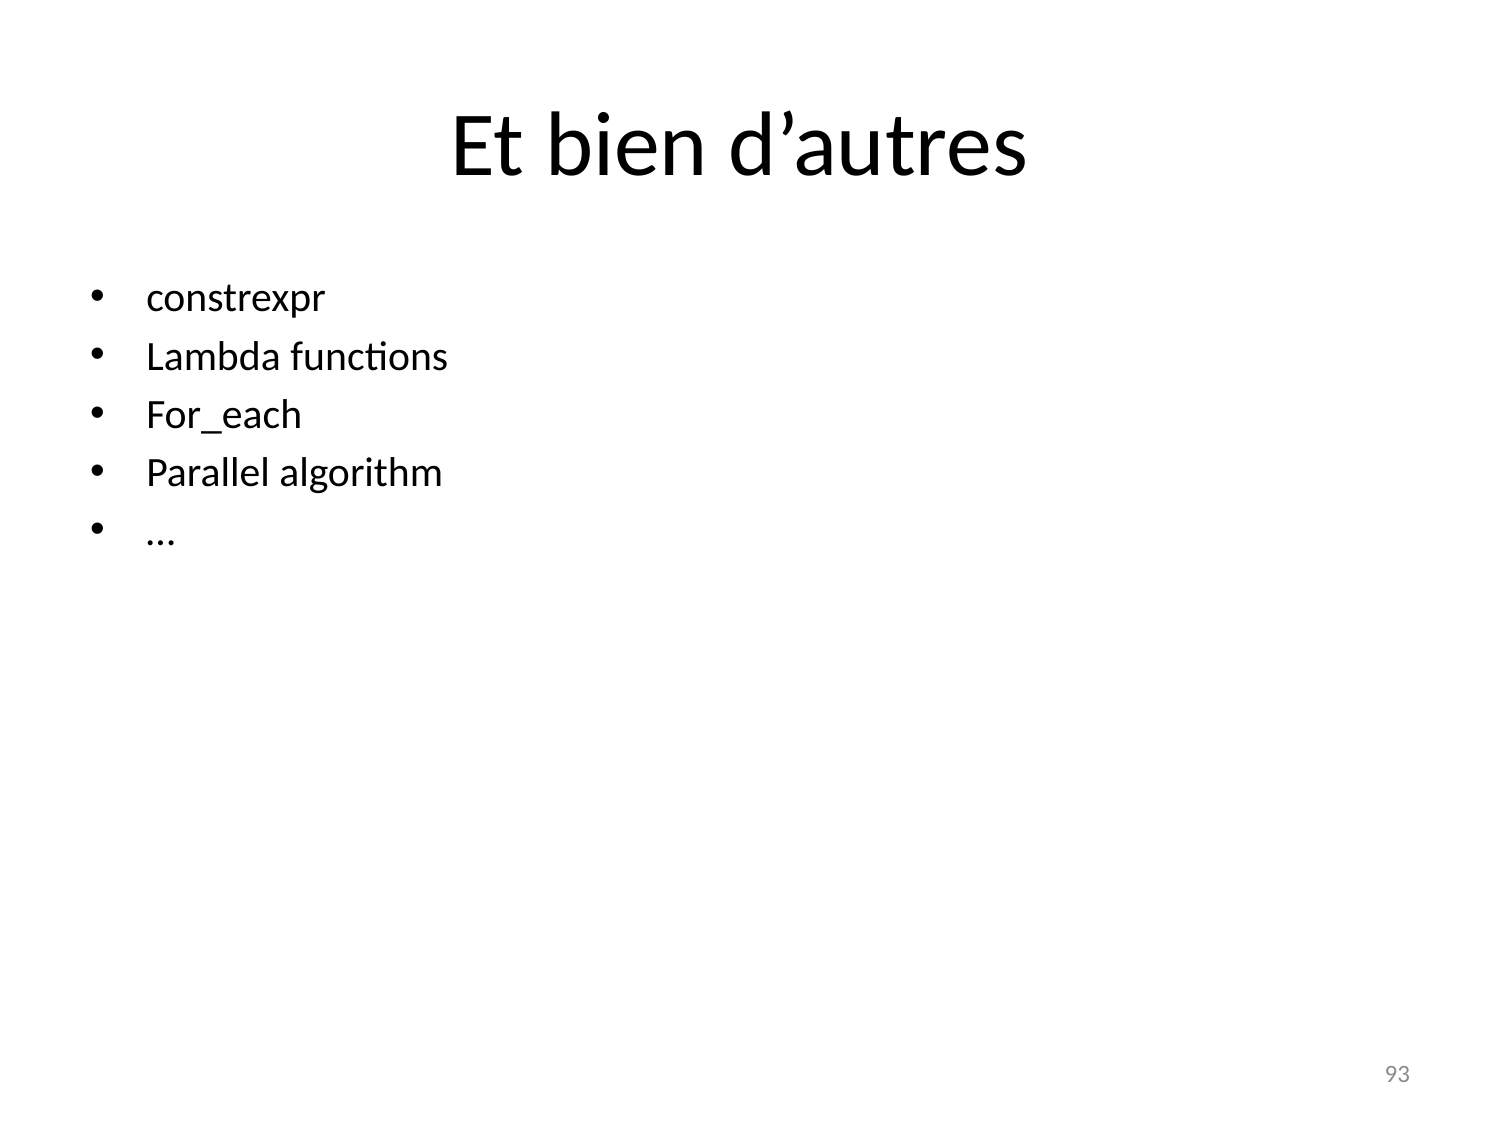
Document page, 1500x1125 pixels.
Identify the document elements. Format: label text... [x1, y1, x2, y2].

title Et bien d’autres [75, 45, 1425, 233]
list constrexpr Lambda functions For_each Parallel algorithm … [75, 262, 1425, 1005]
slide_number 93 [1074, 1042, 1425, 1103]
